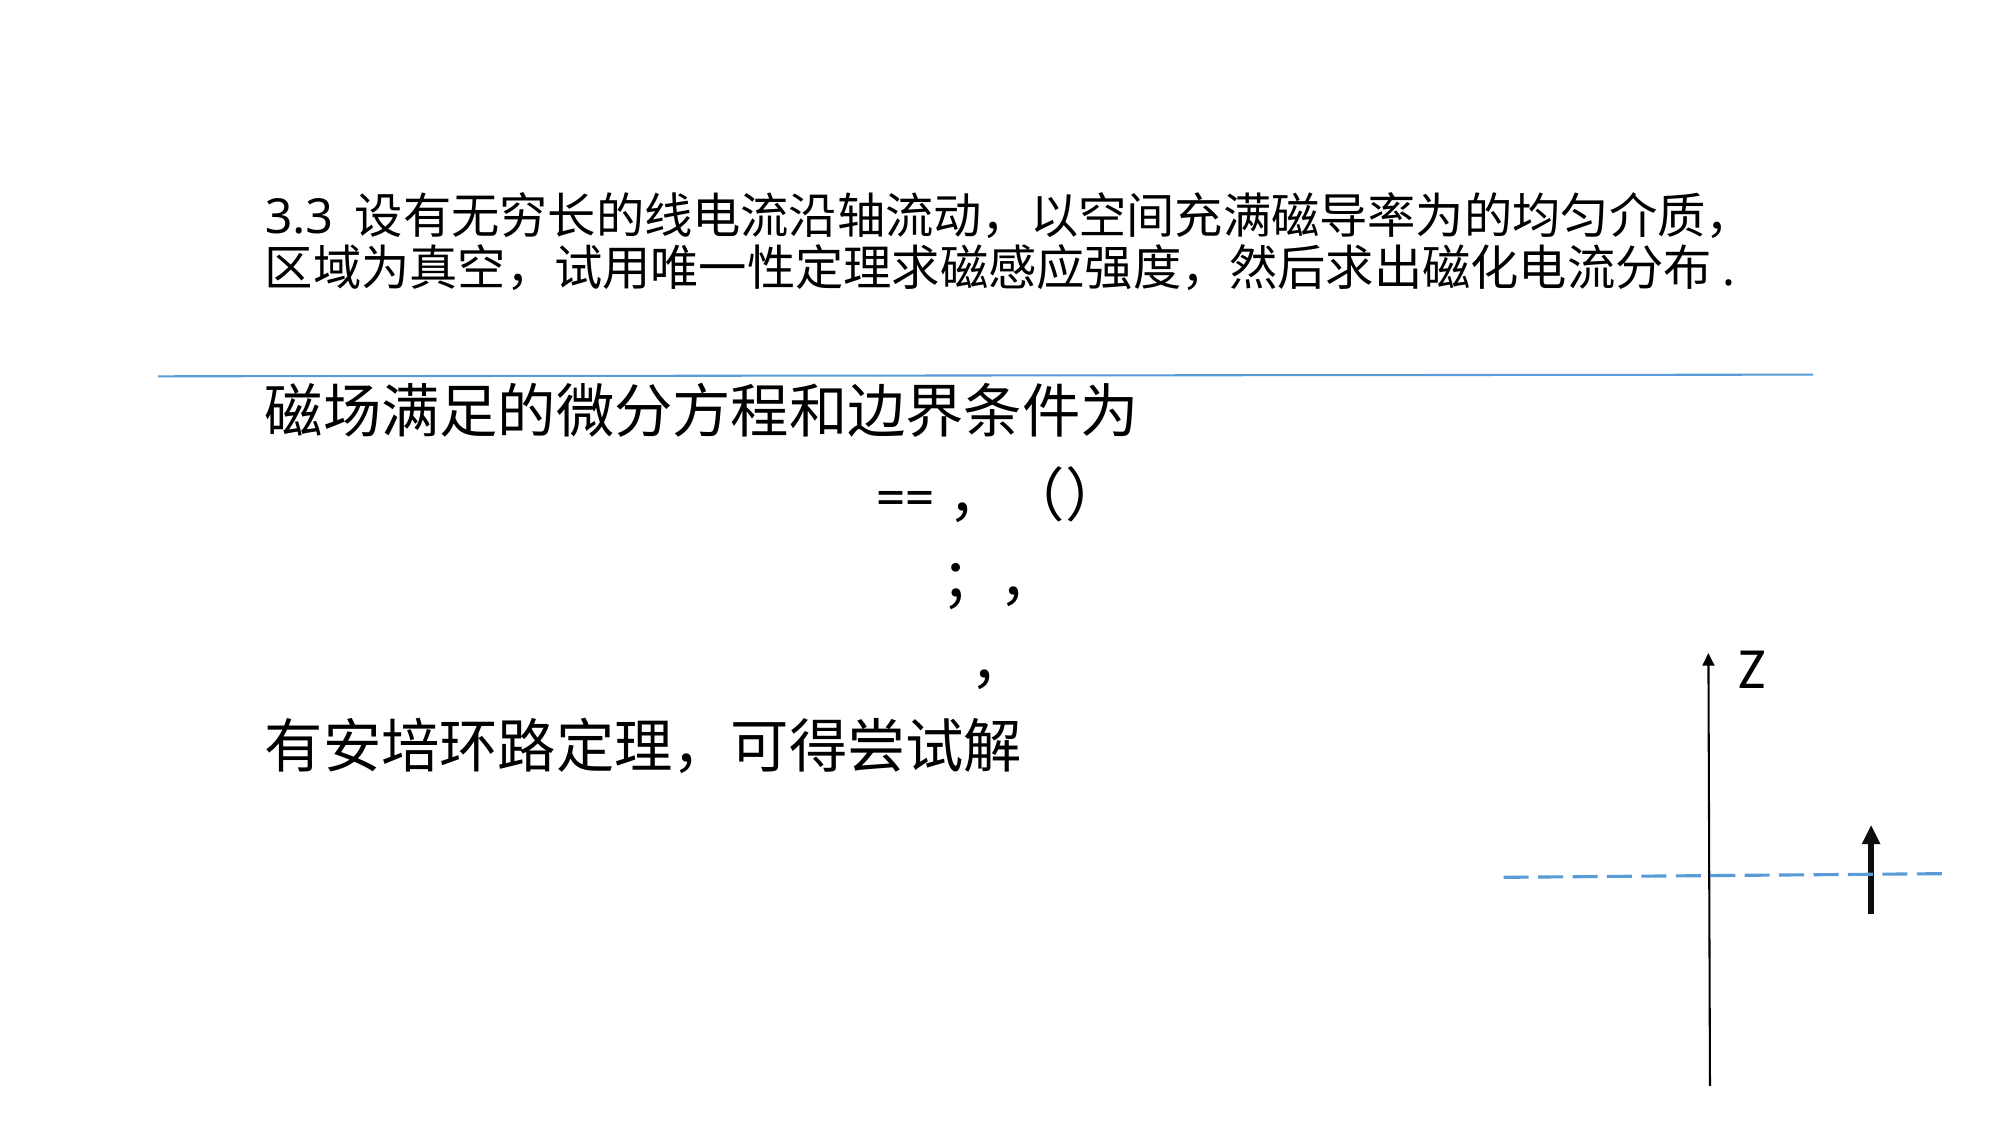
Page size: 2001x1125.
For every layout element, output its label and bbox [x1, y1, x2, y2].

text_box [1503, 623, 1945, 1086]
